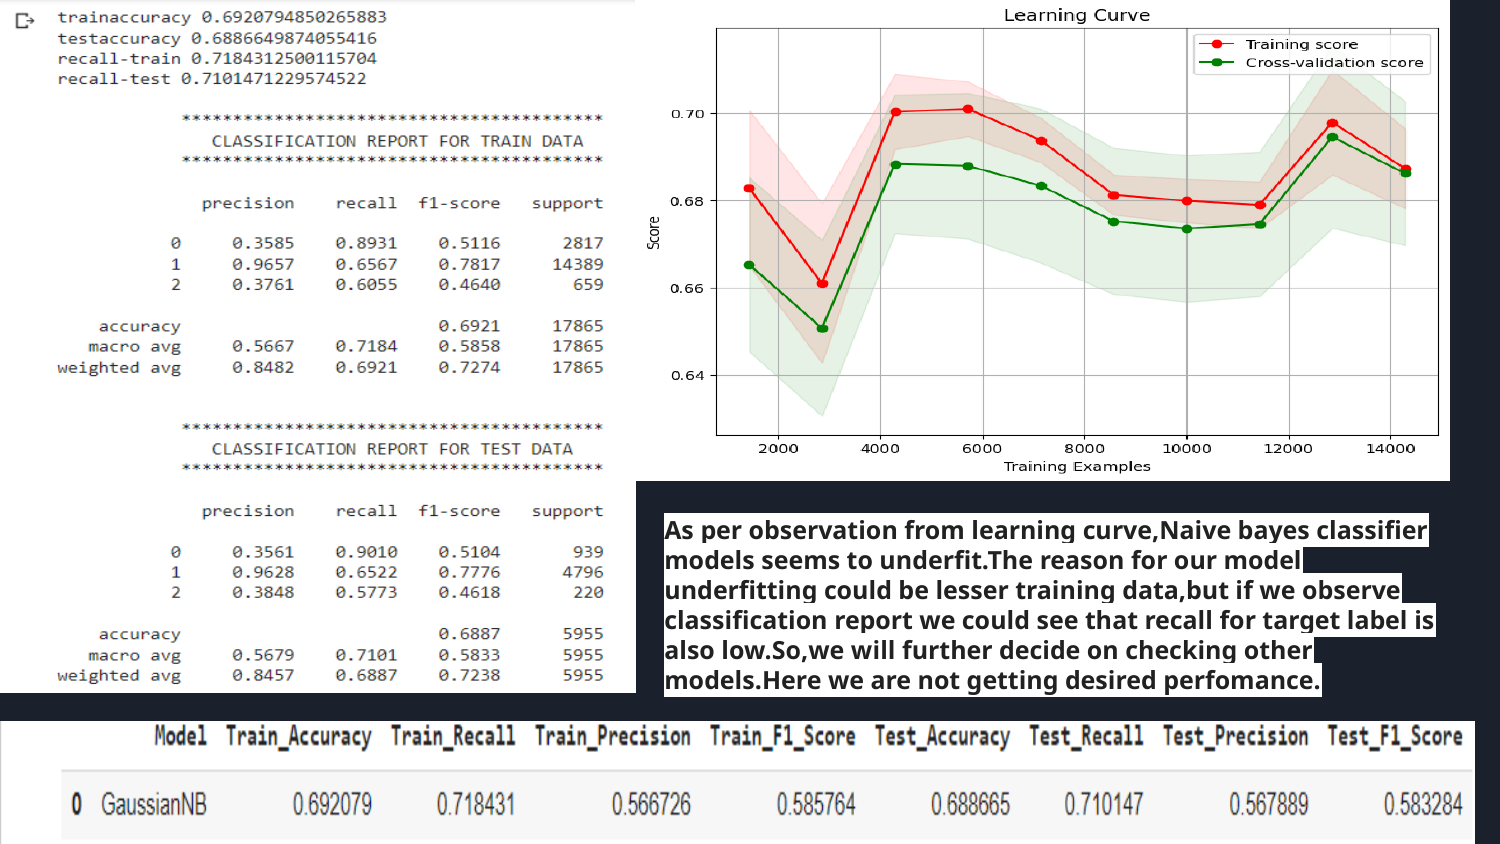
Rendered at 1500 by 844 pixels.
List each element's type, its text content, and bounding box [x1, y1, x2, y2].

picture [0, 0, 1451, 693]
text_box As per observation from learning curve,Naive bayes classifier models seems to underfit.The reason for our model underfitting could be lesser training data,but if we observe classification report we could see that recall for target label is also low.So,we will further decide on checking other models.Here we are not getting desired perfomance. [649, 499, 1475, 710]
picture [0, 721, 1476, 844]
